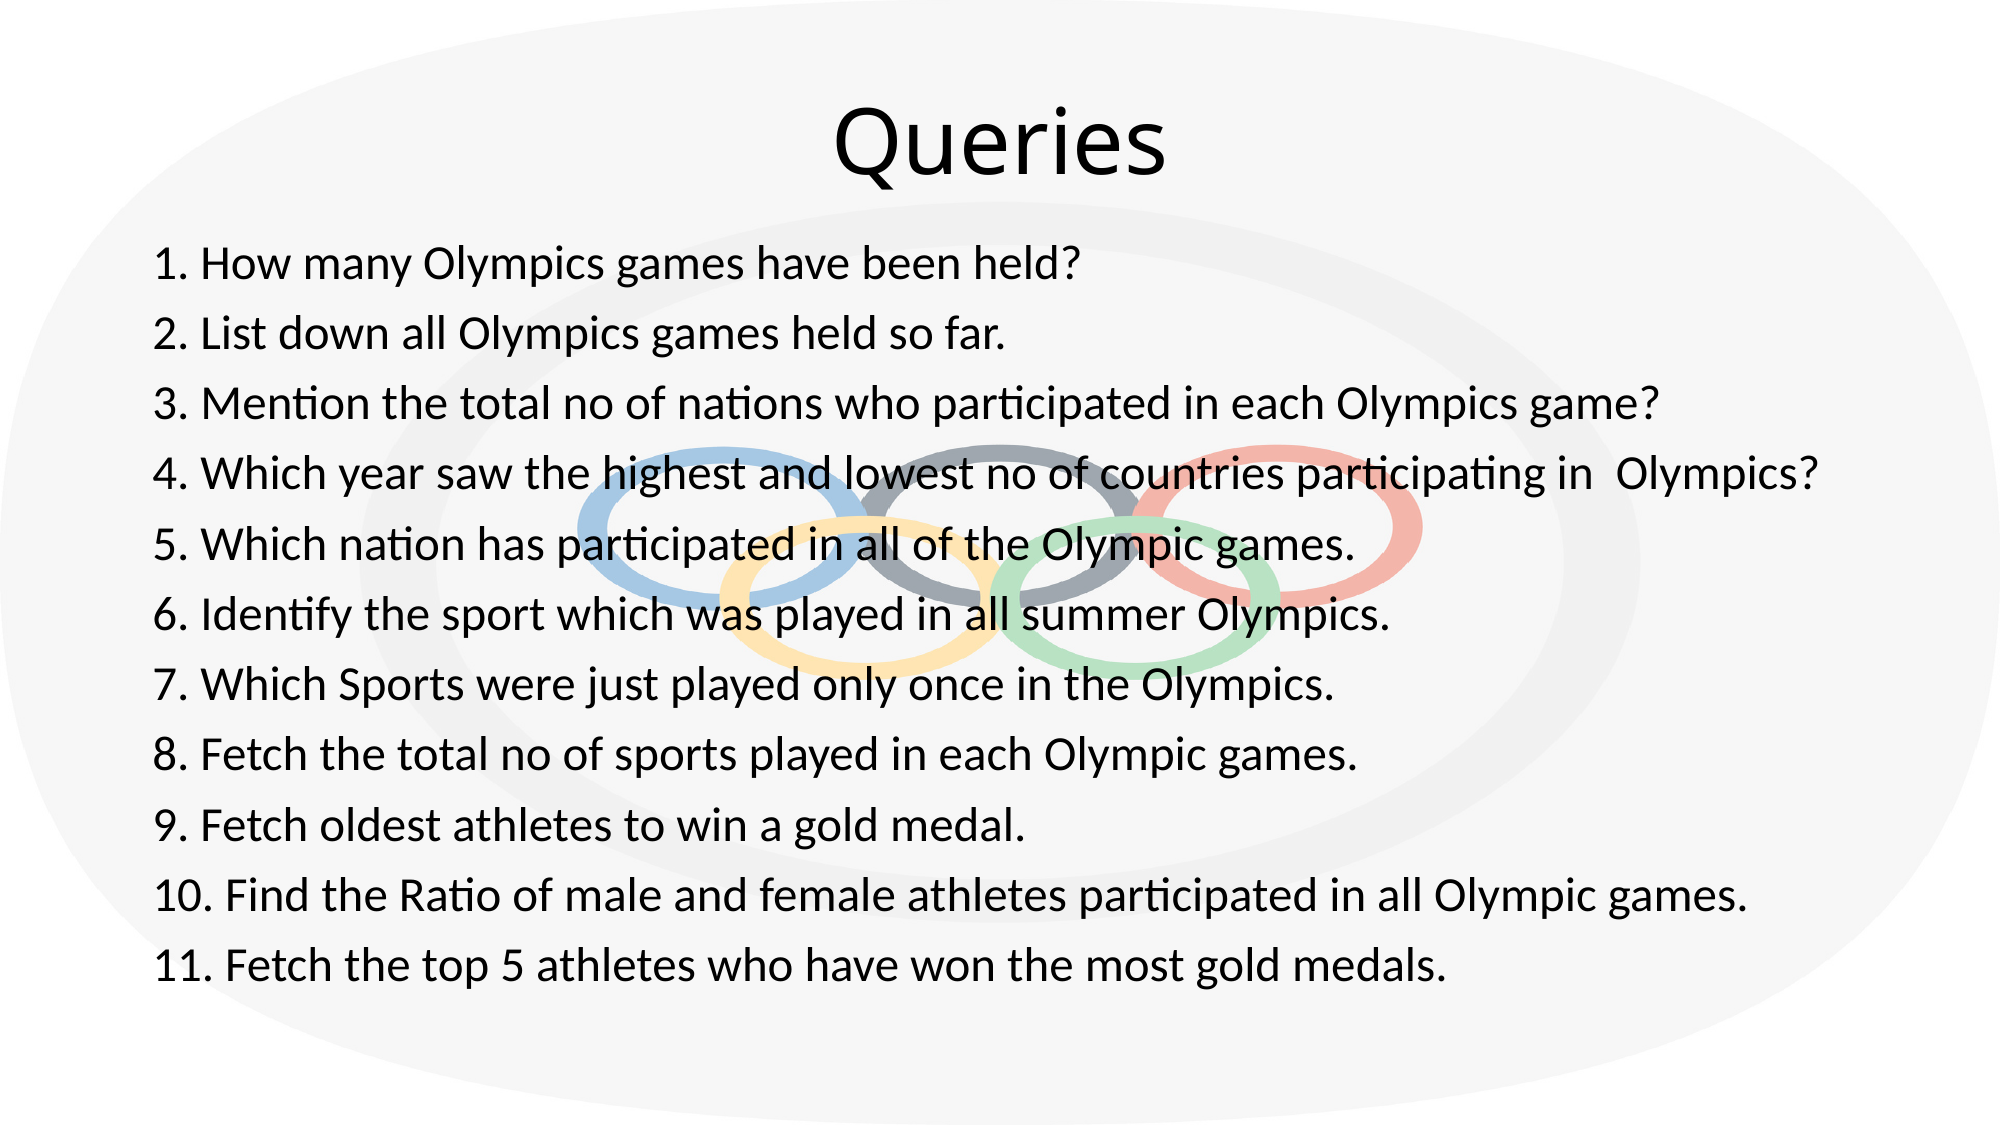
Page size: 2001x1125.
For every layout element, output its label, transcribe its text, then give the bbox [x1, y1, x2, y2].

list 1. How many Olympics games have been held? 2. List down all Olympics games held so far. 3. Mention the total no of nations who participated in each Olympics game? 4. Which year saw the highest and lowest no of countries participating in Olympics? 5. Which nation has participated in all of the Olympic games. 6. Identify the sport which was played in all summer Olympics. 7. Which Sports were just played only once in the Olympics. 8. Fetch the total no of sports played in each Olympic games. 9. Fetch oldest athletes to win a gold medal. 10. Find the Ratio of male and female athletes participated in all Olympic games. 11. Fetch the top 5 athletes who have won the most gold medals. [137, 229, 1863, 1014]
title Queries [137, 59, 1863, 229]
